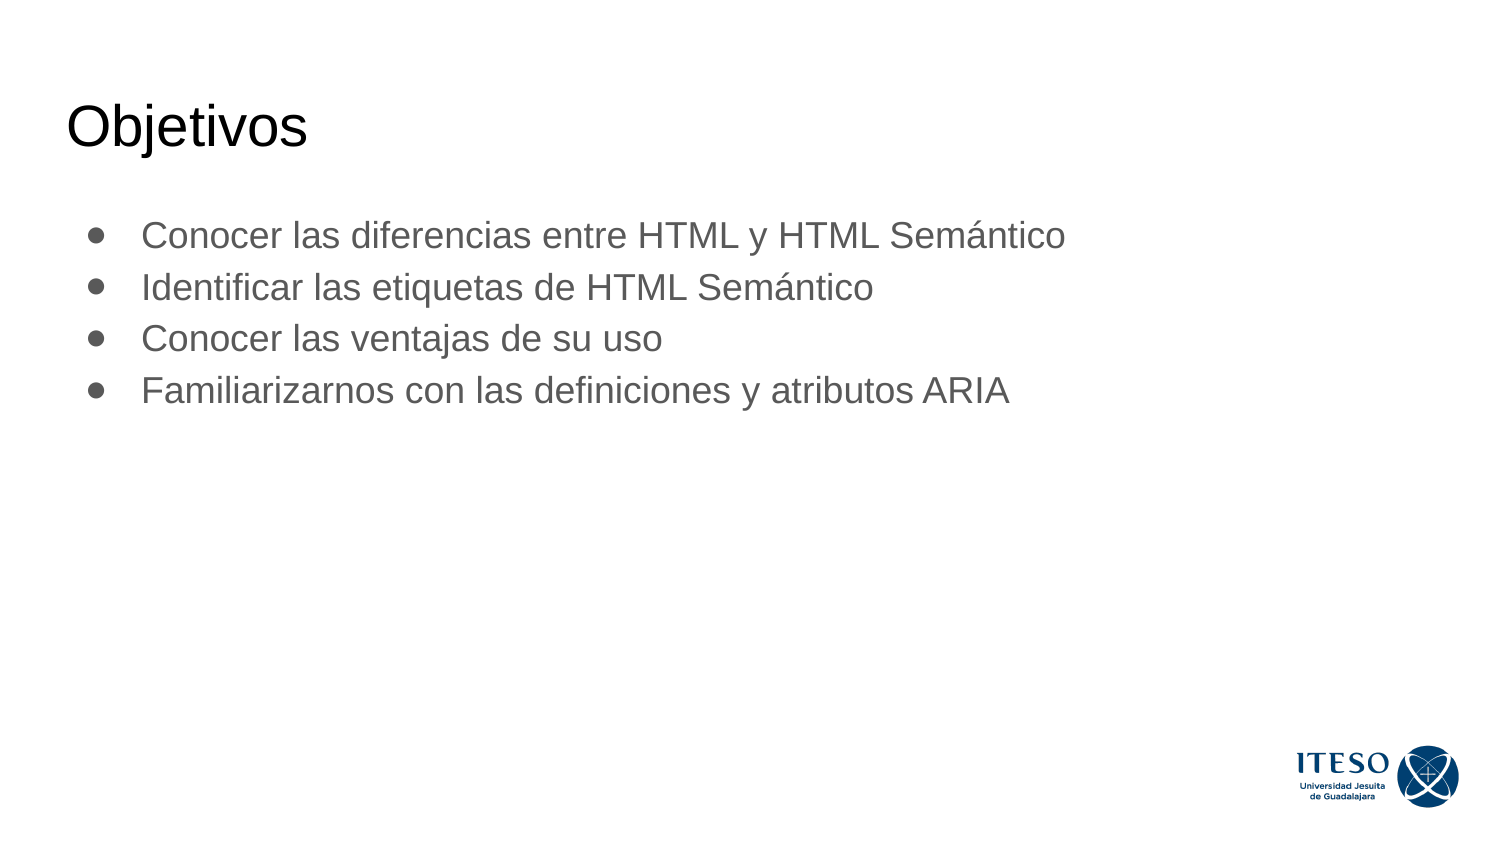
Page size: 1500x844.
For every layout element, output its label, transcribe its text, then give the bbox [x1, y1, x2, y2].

list Conocer las diferencias entre HTML y HTML Semántico Identificar las etiquetas de HTML Semántico Conocer las ventajas de su uso Familiarizarnos con las definiciones y atributos ARIA [51, 189, 1449, 498]
picture [1287, 724, 1468, 828]
title Objetivos [51, 72, 1449, 167]
